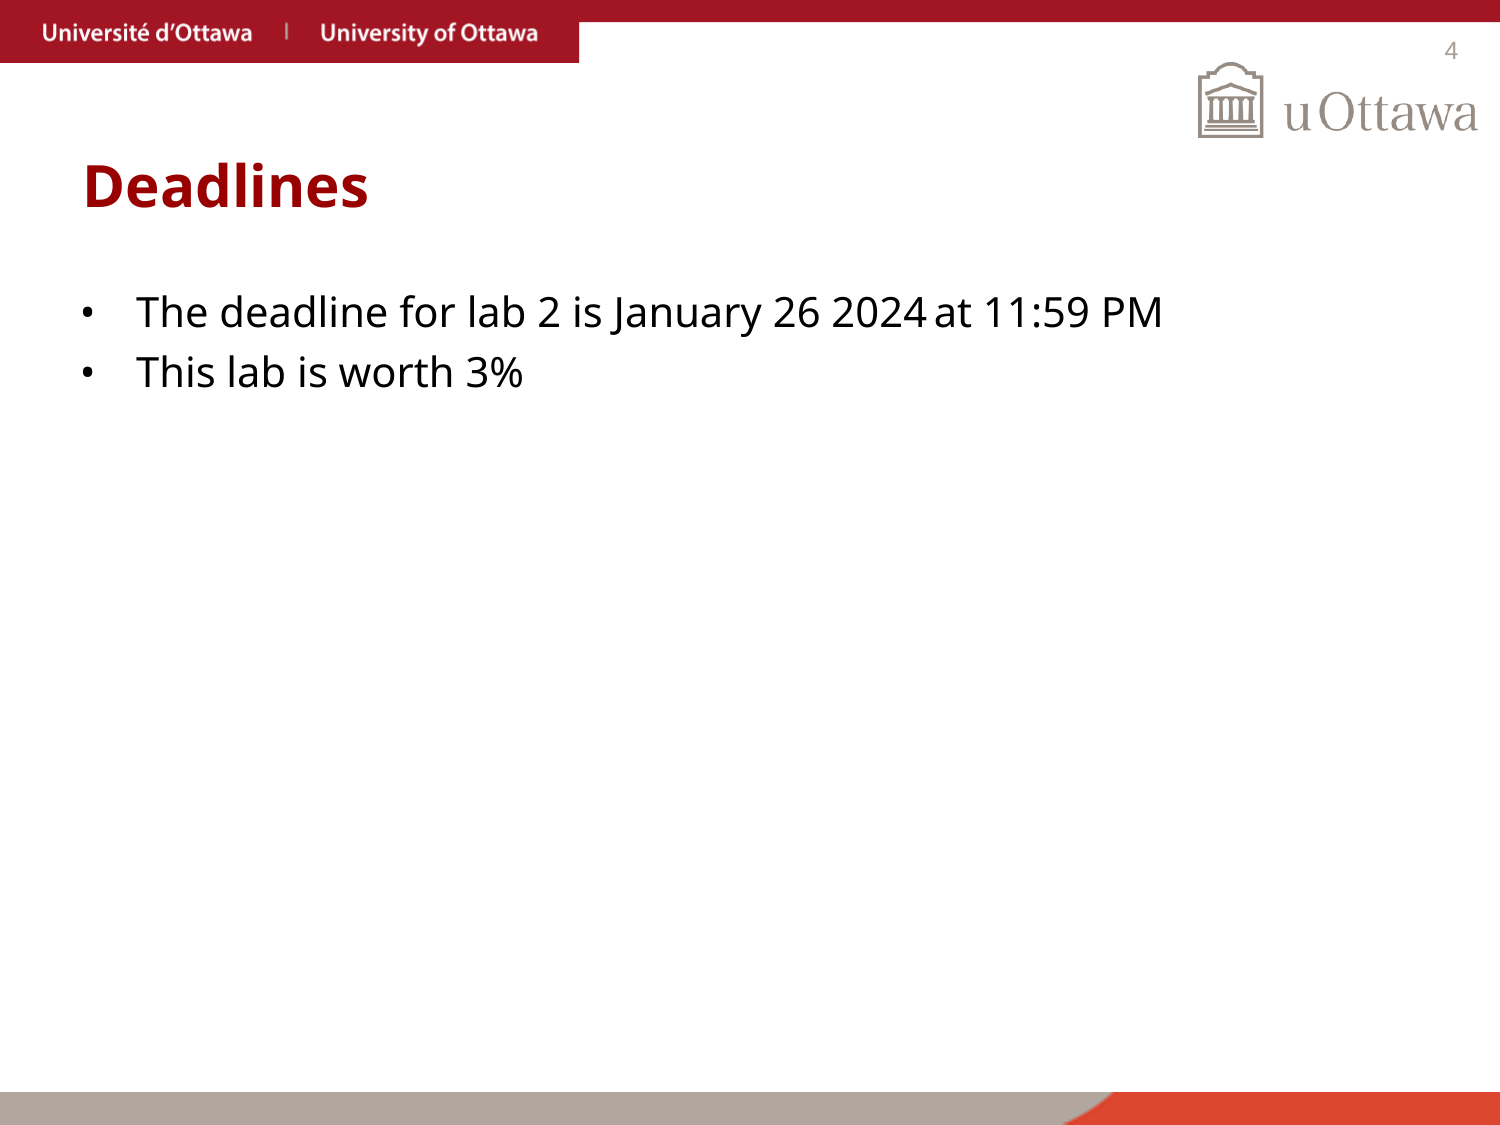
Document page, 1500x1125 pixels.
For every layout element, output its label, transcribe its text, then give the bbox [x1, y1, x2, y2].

title Deadlines [80, 147, 407, 274]
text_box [0, 0, 1500, 138]
picture [0, 1092, 1500, 1125]
text_box The deadline for lab 2 is January 26 2024 at 11:59 PM This lab is worth 3% [73, 274, 1204, 397]
